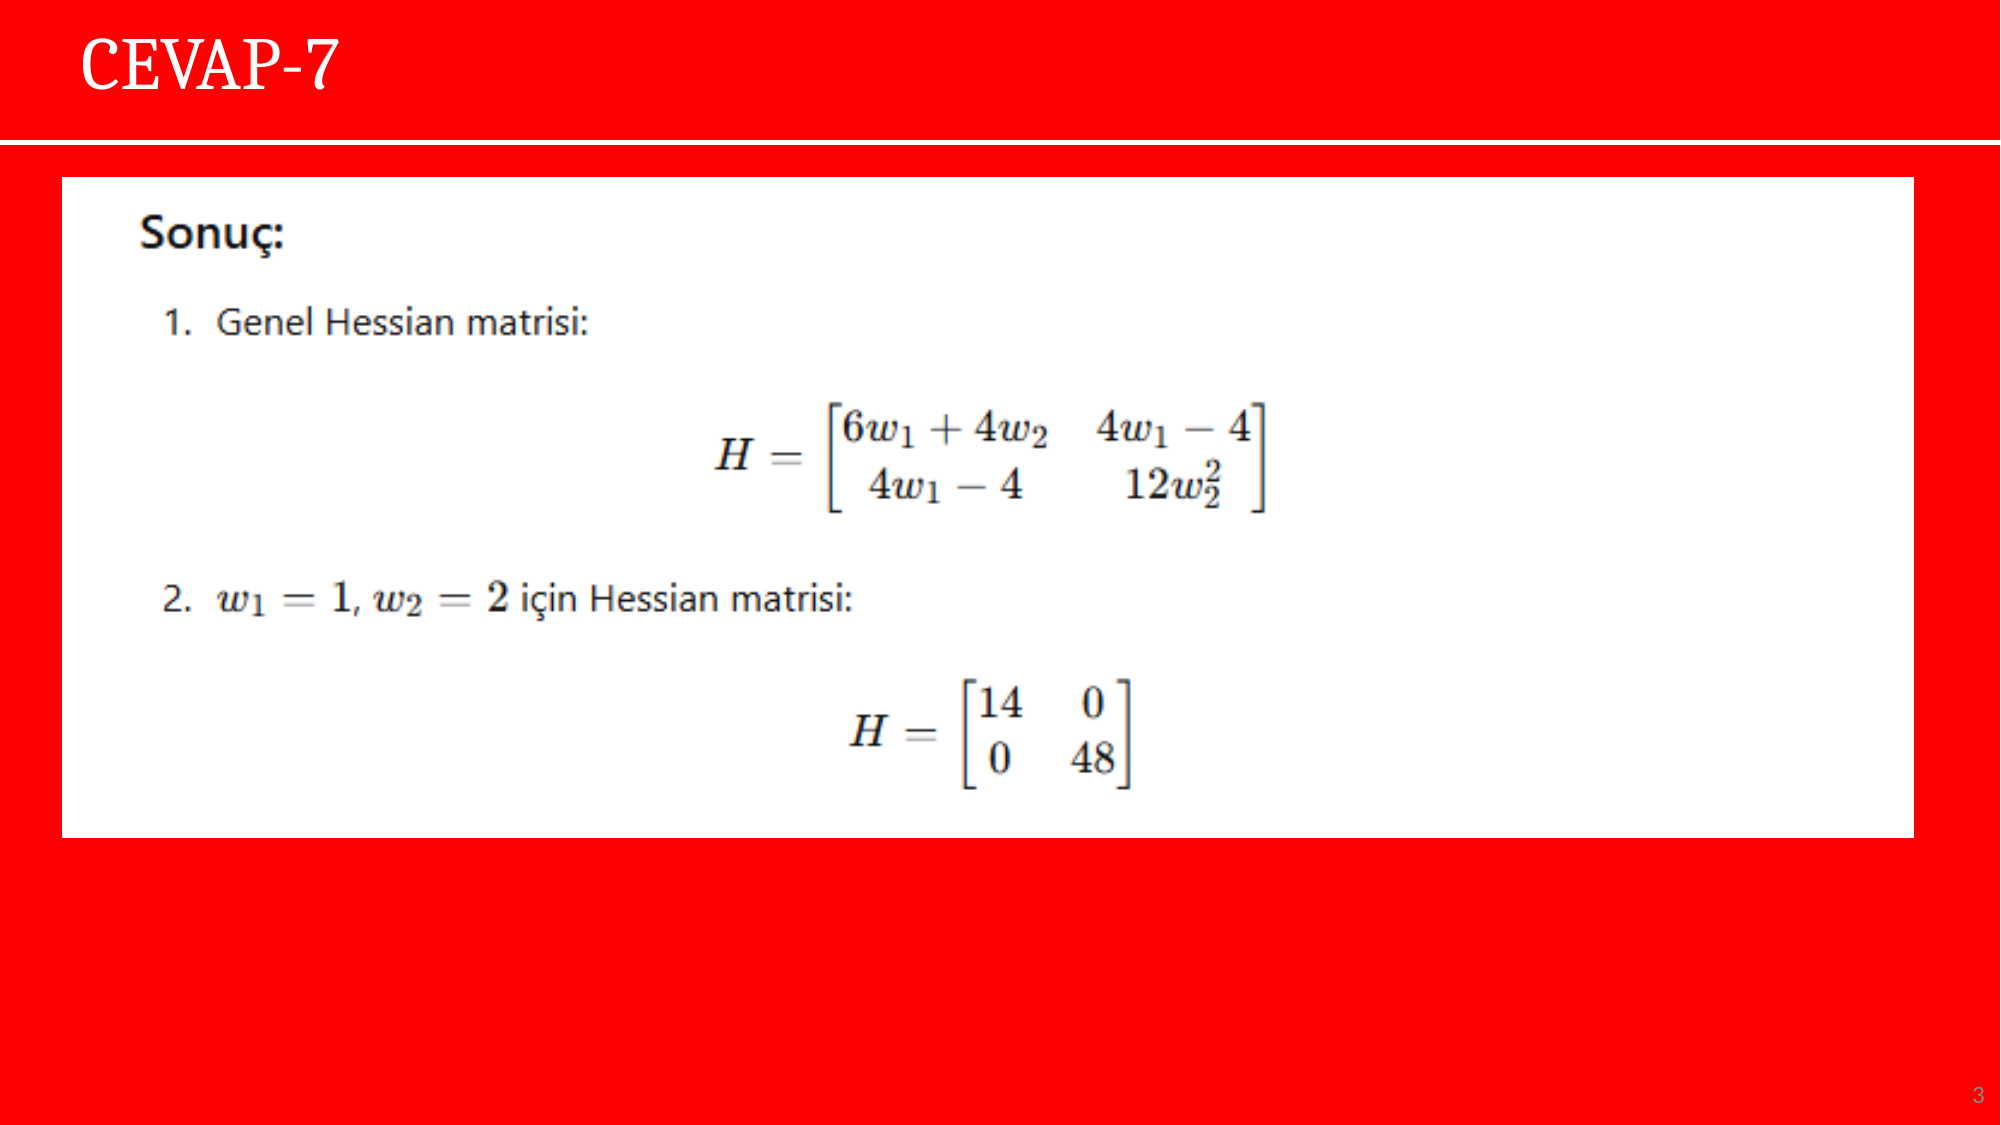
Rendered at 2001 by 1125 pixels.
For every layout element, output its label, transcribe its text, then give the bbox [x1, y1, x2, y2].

picture [61, 176, 1914, 838]
title CEVAP-7 [79, 0, 1904, 154]
text_box 3 [1970, 1076, 1987, 1109]
